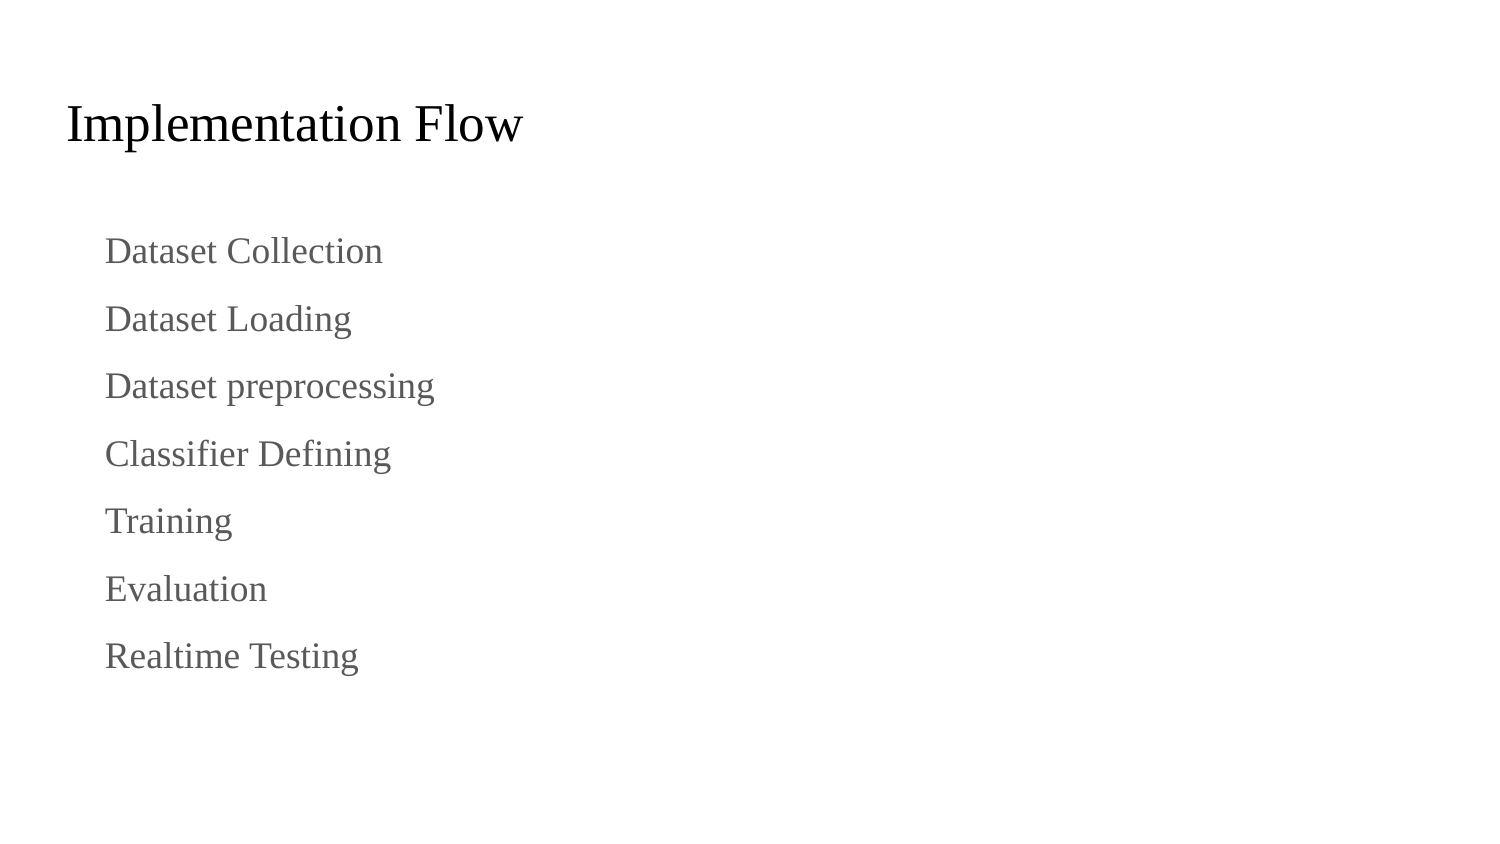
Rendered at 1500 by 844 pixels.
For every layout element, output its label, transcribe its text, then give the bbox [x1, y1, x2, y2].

title Implementation Flow [51, 72, 1449, 167]
list ✅ Dataset Collection ✅ Dataset Loading ✅ Dataset preprocessing ✅ Classifier Defining ✅ Training ✅ Evaluation ✅ Realtime Testing [51, 189, 1449, 750]
